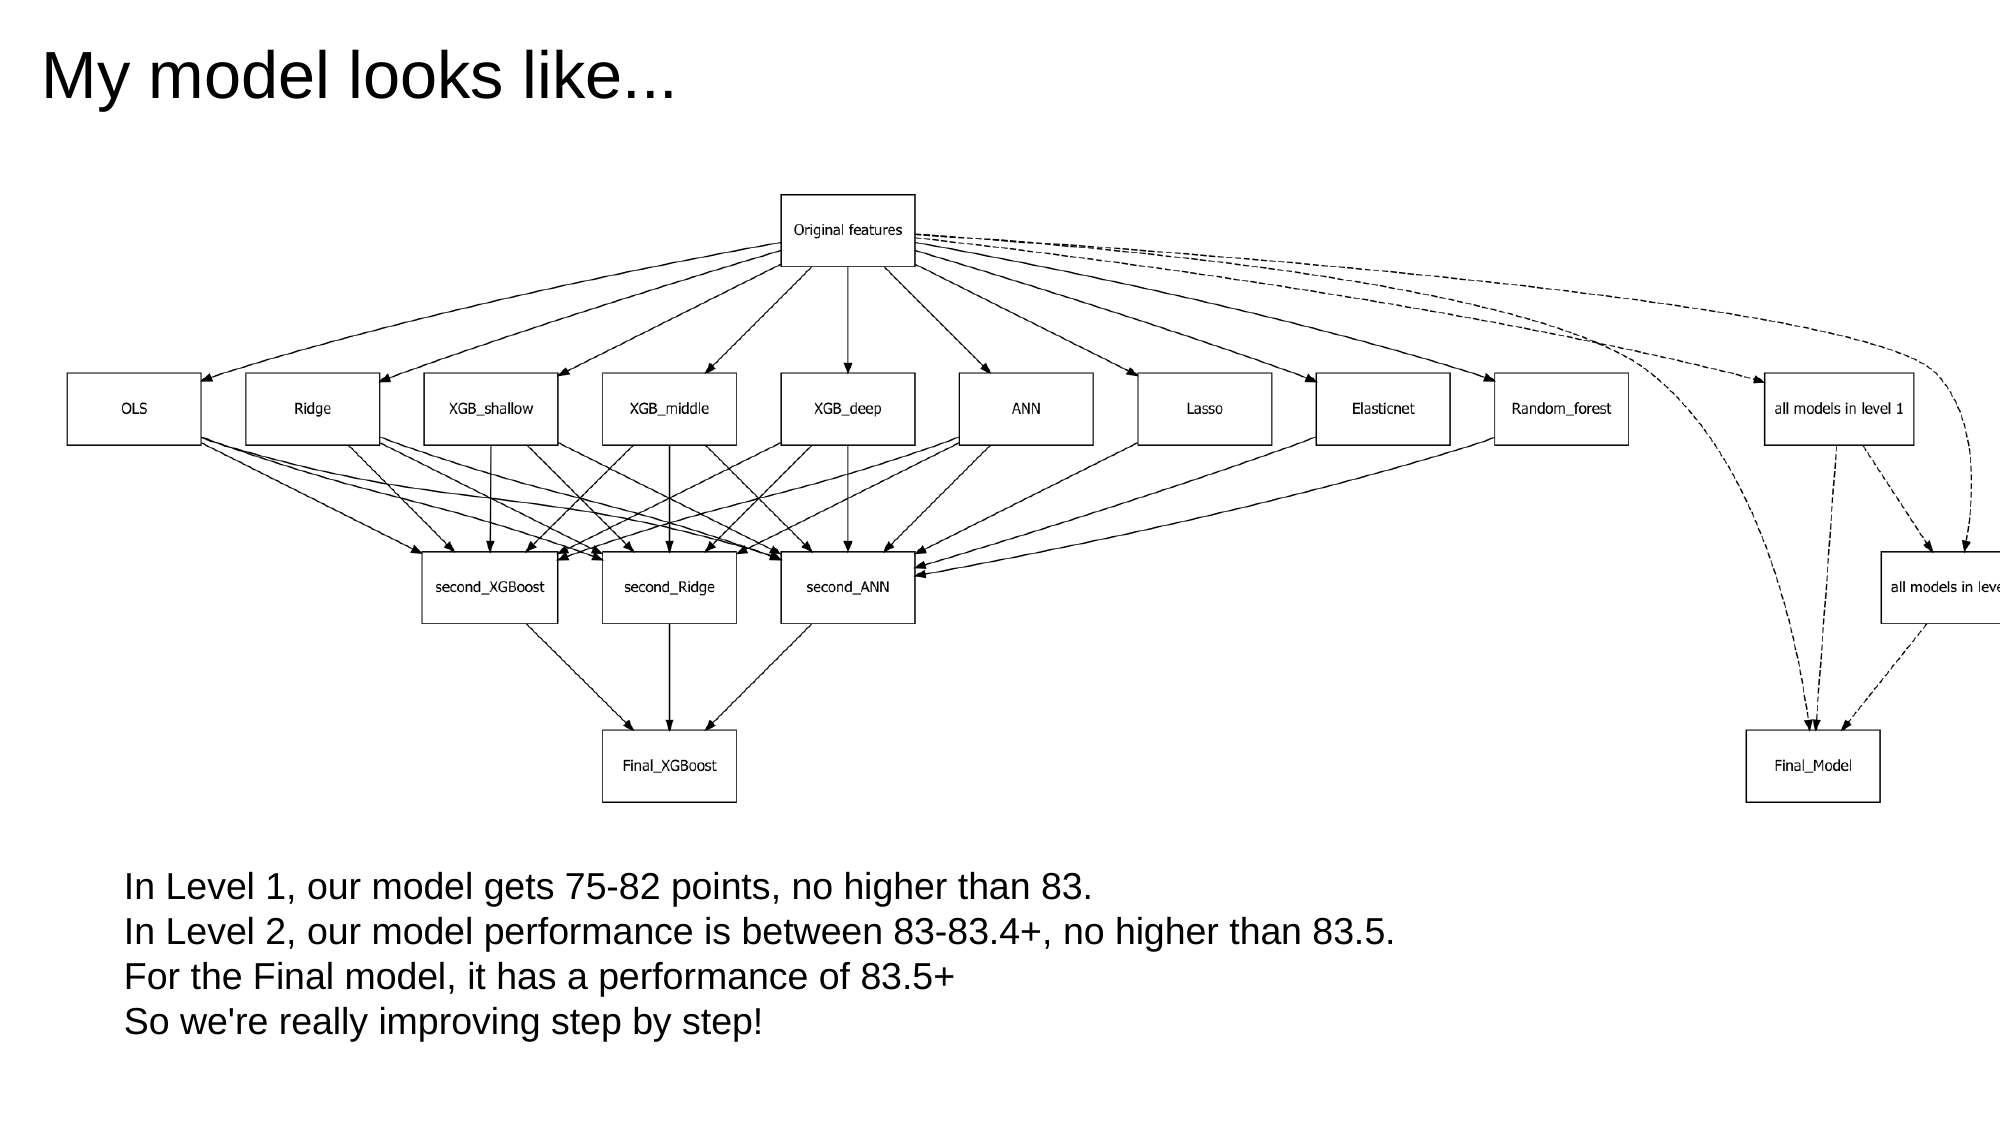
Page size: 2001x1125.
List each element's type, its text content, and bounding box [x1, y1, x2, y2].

text_box My model looks like... [26, 24, 62, 120]
picture [62, 0, 2000, 1125]
